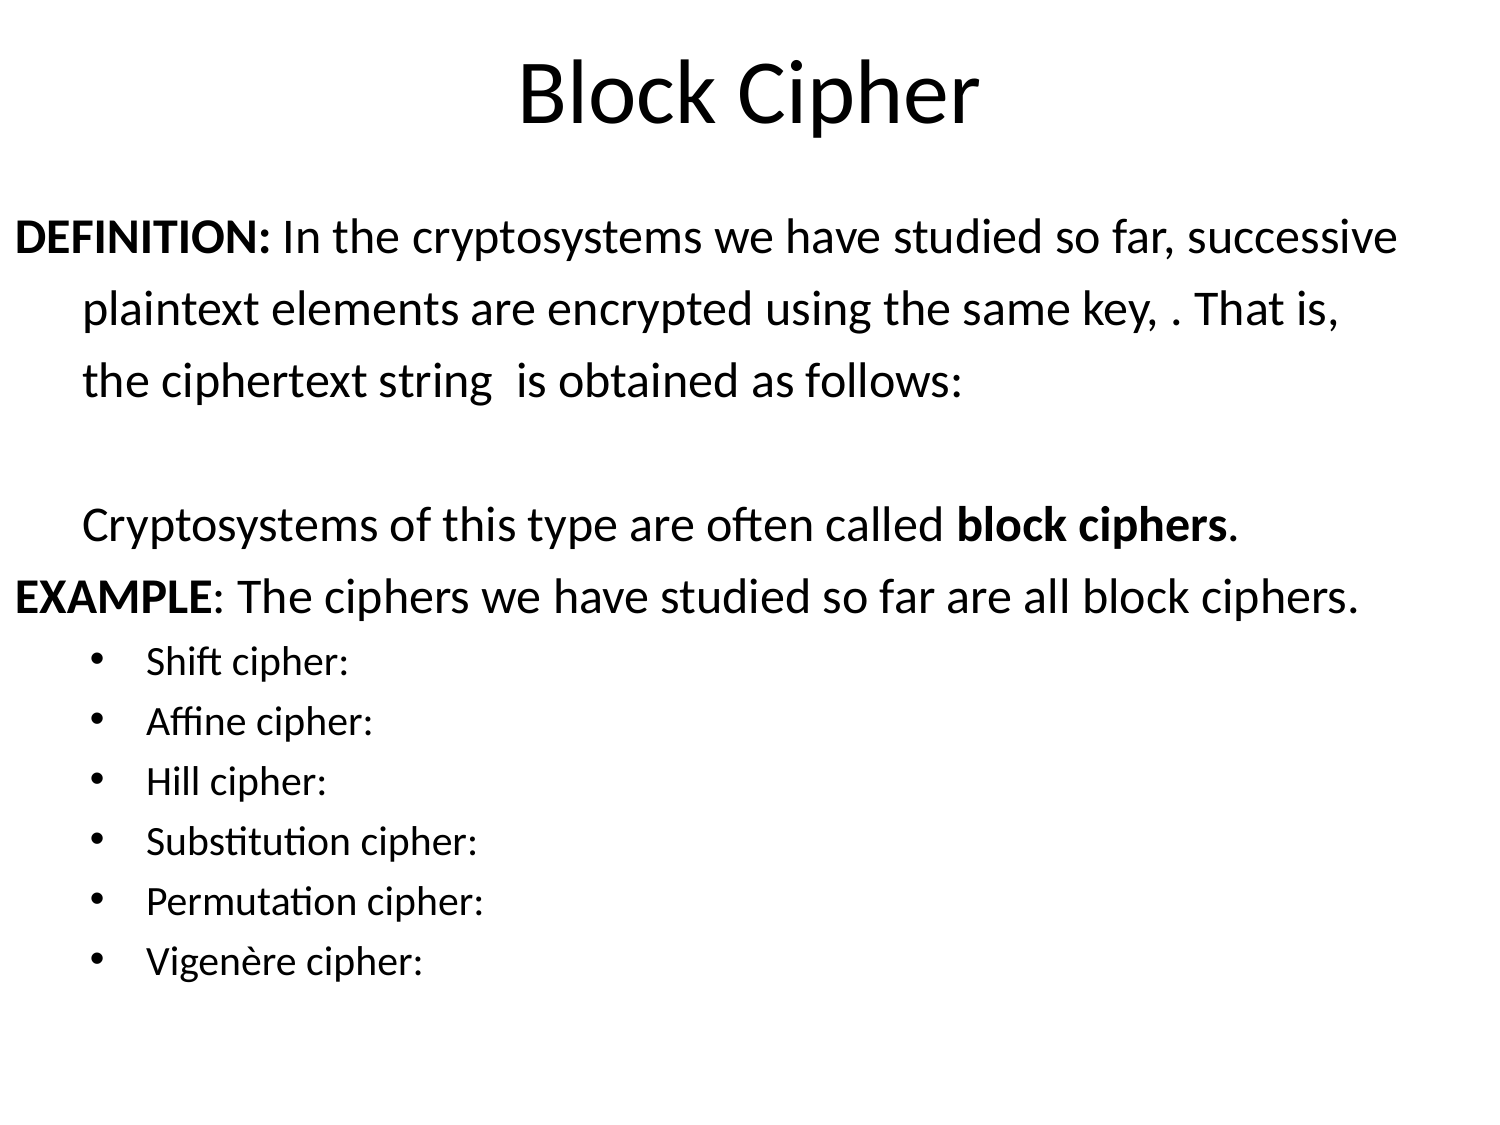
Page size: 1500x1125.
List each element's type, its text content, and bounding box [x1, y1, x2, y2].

title Block Cipher [0, 0, 1500, 188]
